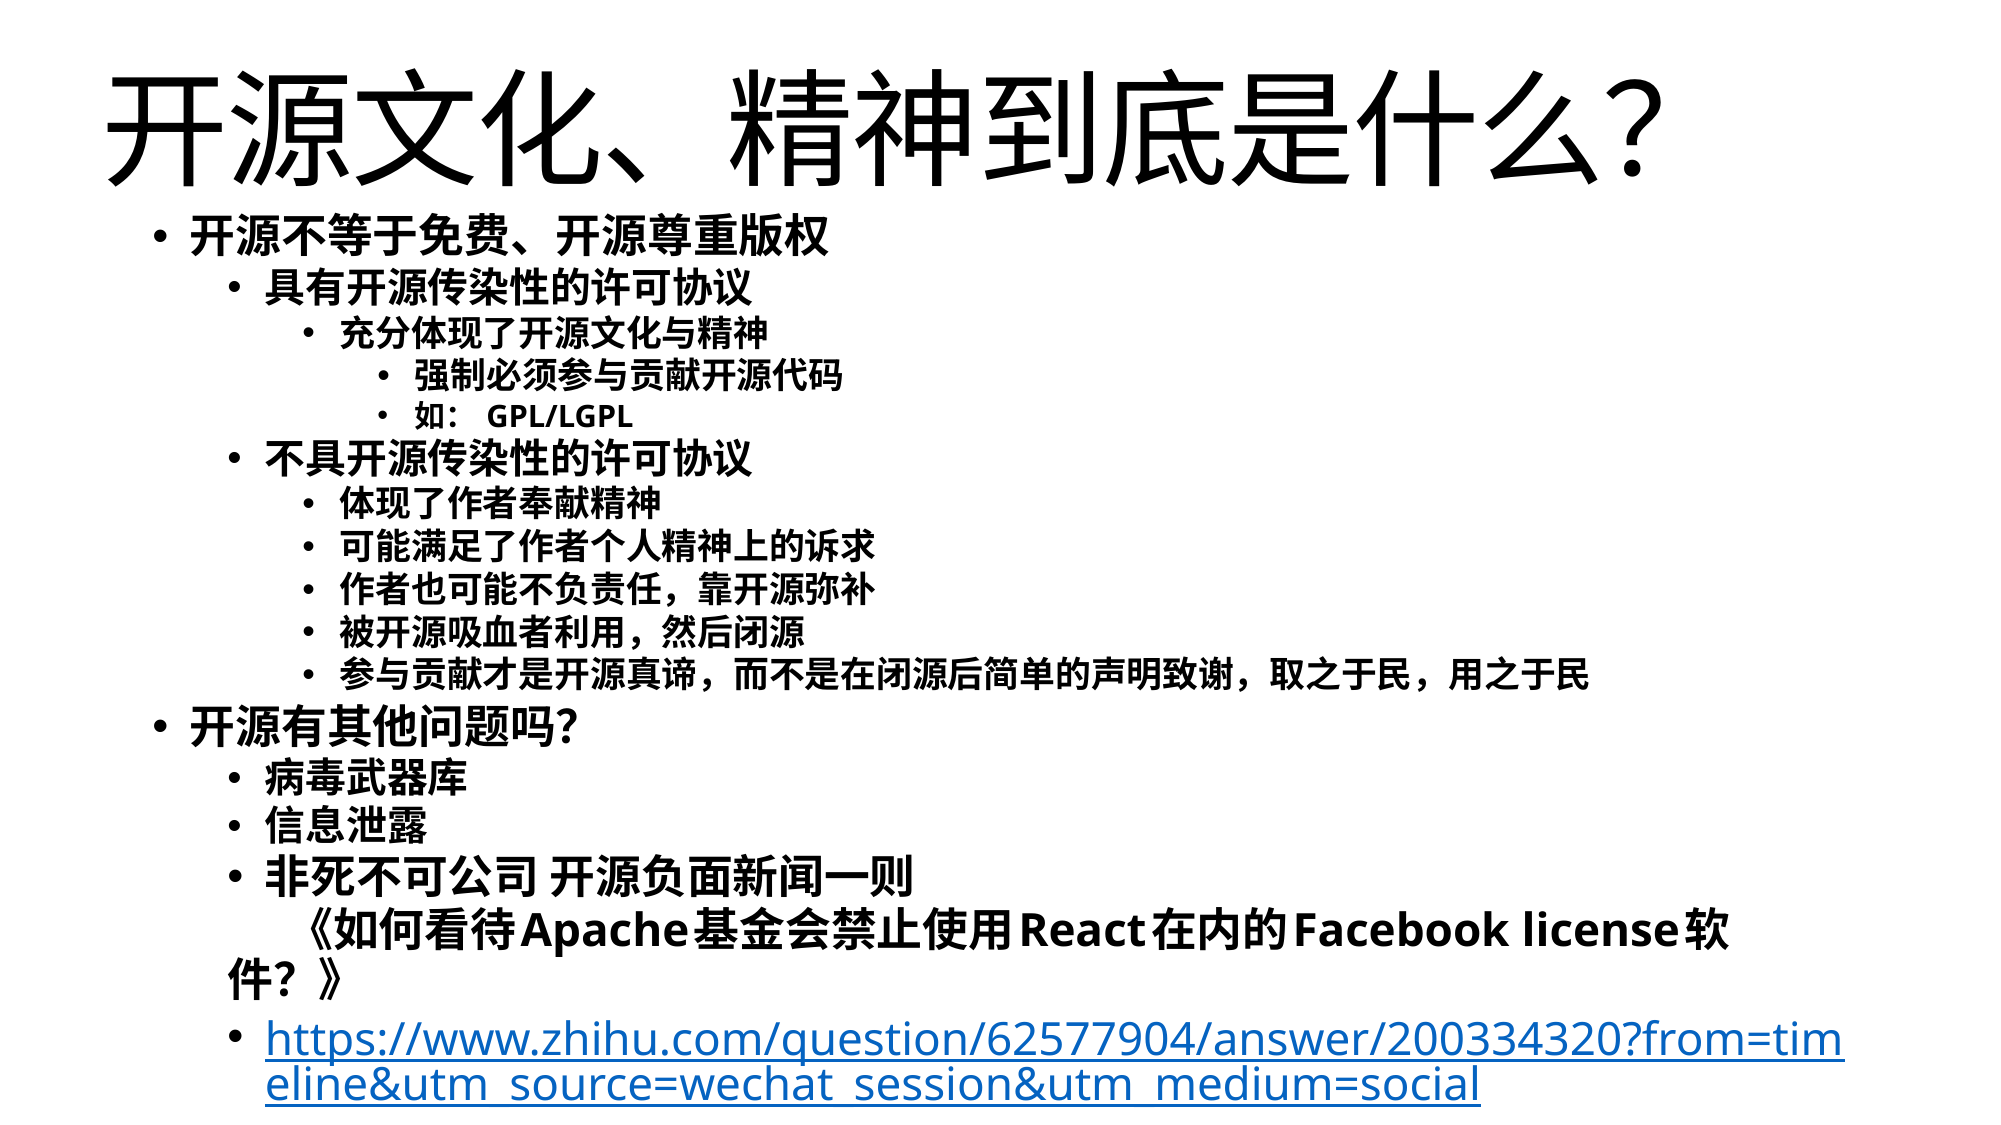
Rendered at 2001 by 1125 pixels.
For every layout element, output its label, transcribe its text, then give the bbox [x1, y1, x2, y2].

list 开源不等于免费、开源尊重版权 具有开源传染性的许可协议 充分体现了开源文化与精神 强制必须参与贡献开源代码 如： GPL/LGPL 不具开源传染性的许可协议 体现了作者奉献精神 可能满足了作者个人精神上的诉求 作者也可能不负责任，靠开源弥补 被开源吸血者利用，然后闭源 参与贡献才是开源真谛，而不是在闭源后简单的声明致谢，取之于民，用之于民 开源有其他问题吗？ 病毒武器库 信息泄露 非死不可公司 开源负面新闻一则 《如何看待Apache基金会禁止使用React在内的Facebook license软件？》 https://www.zhihu.com/question/62577904/answer/200334320?from=timeline&utm_source=wechat_session&utm_medium=social [137, 205, 1863, 1091]
text_box 开源文化、精神到底是什么？ [76, 22, 1843, 206]
